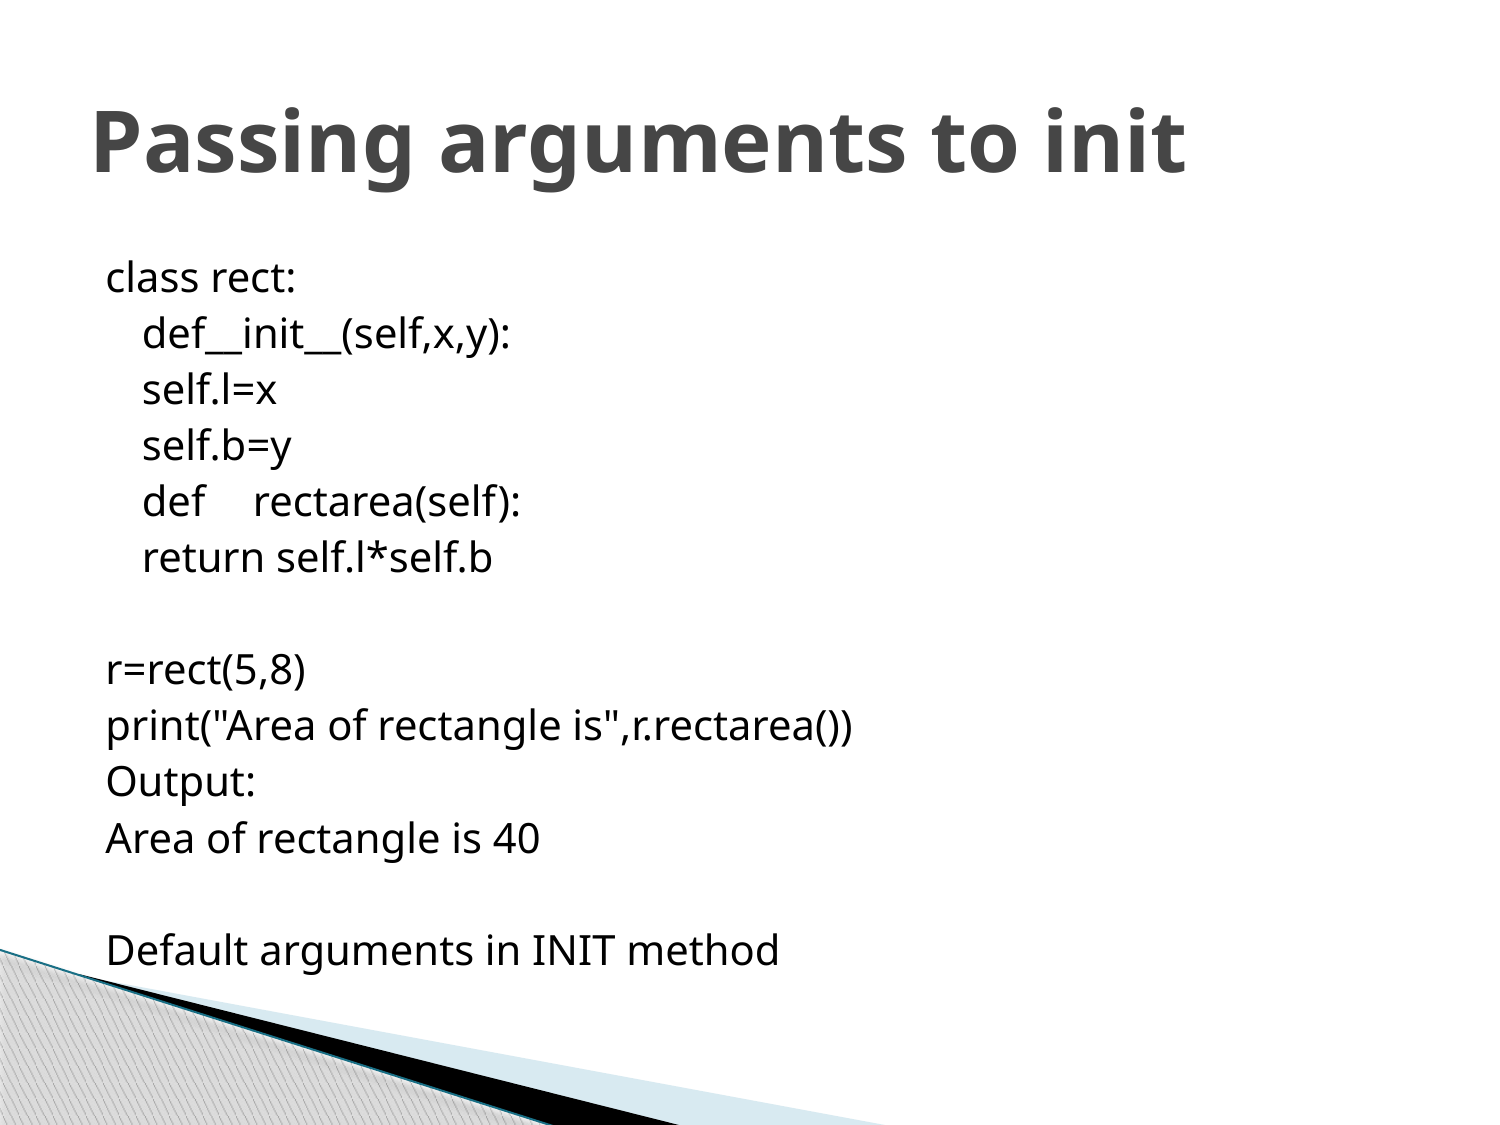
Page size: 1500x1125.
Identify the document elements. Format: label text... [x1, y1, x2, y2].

list class rect: def__init__(self,x,y): self.l=x self.b=y def rectarea(self): return self.l*self.b r=rect(5,8) print("Area of rectangle is",r.rectarea()) Output: Area of rectangle is 40 Default arguments in INIT method [75, 243, 1425, 986]
title Passing arguments to init [75, 45, 1425, 233]
